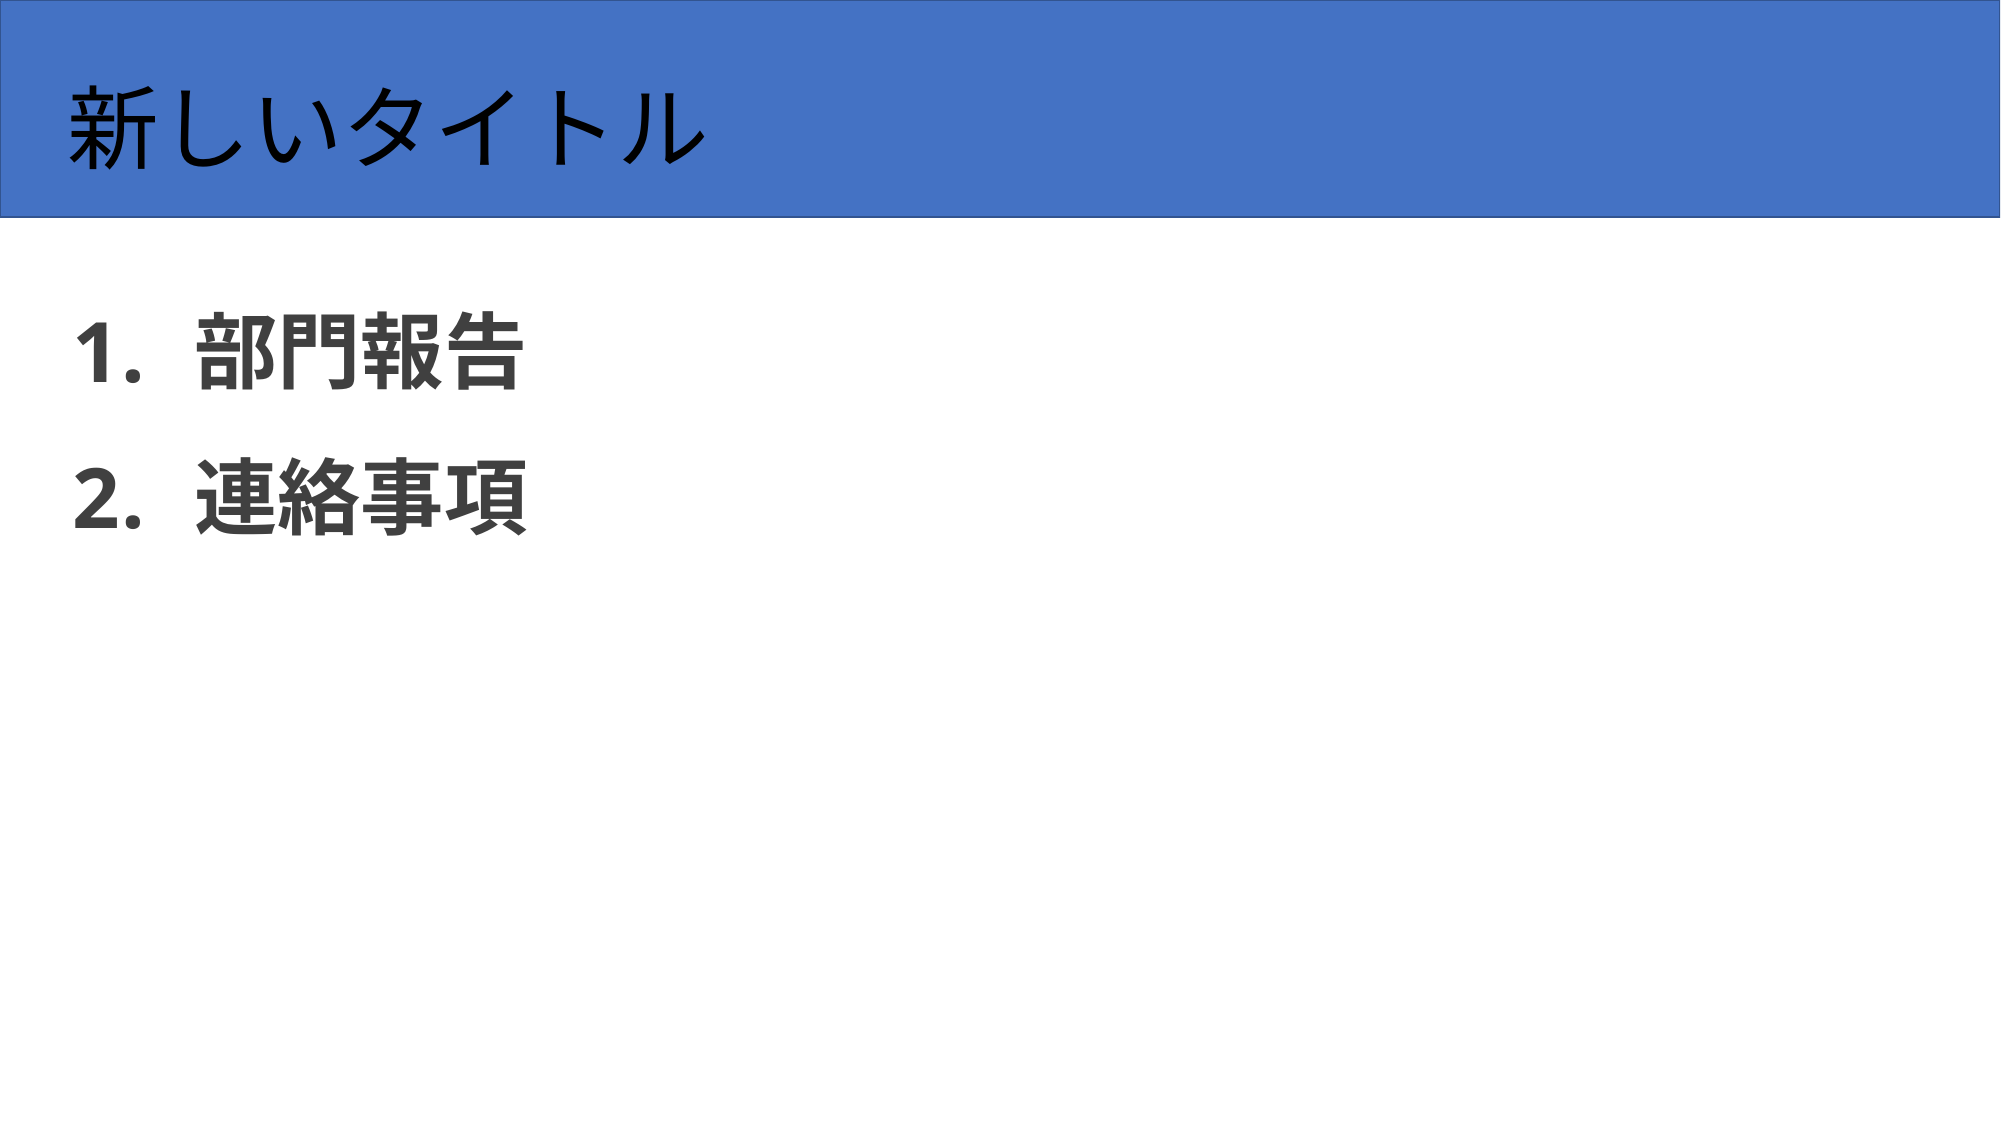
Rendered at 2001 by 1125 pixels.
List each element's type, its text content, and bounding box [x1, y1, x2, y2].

list 部門報告 連絡事項 [57, 267, 1932, 1075]
title 新しいタイトル [52, 24, 1778, 242]
